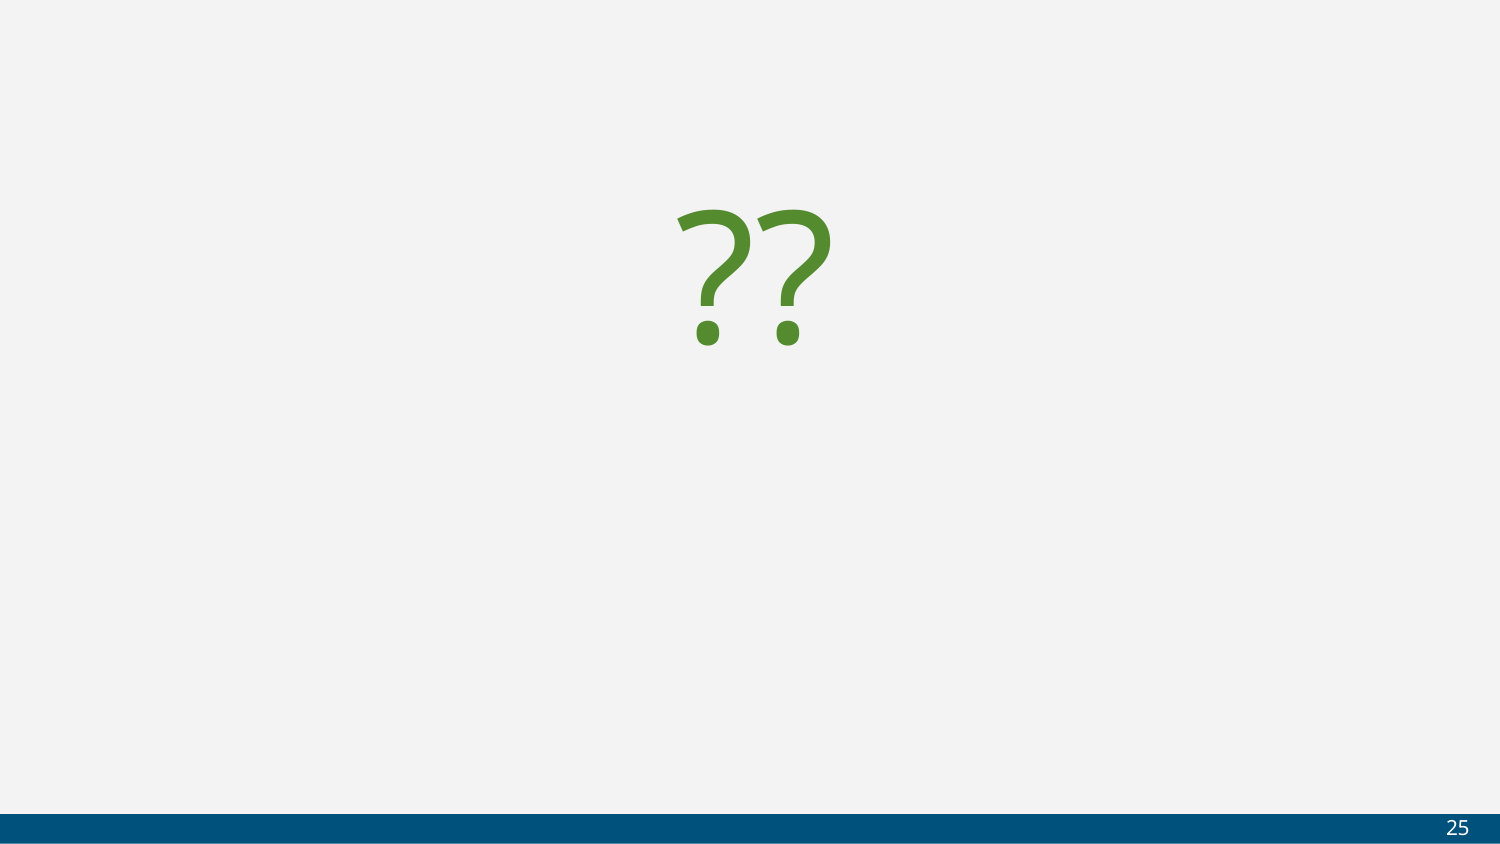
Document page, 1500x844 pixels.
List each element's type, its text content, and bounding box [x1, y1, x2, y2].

title ?? [68, 144, 1442, 397]
slide_number ‹#› [1296, 810, 1485, 844]
